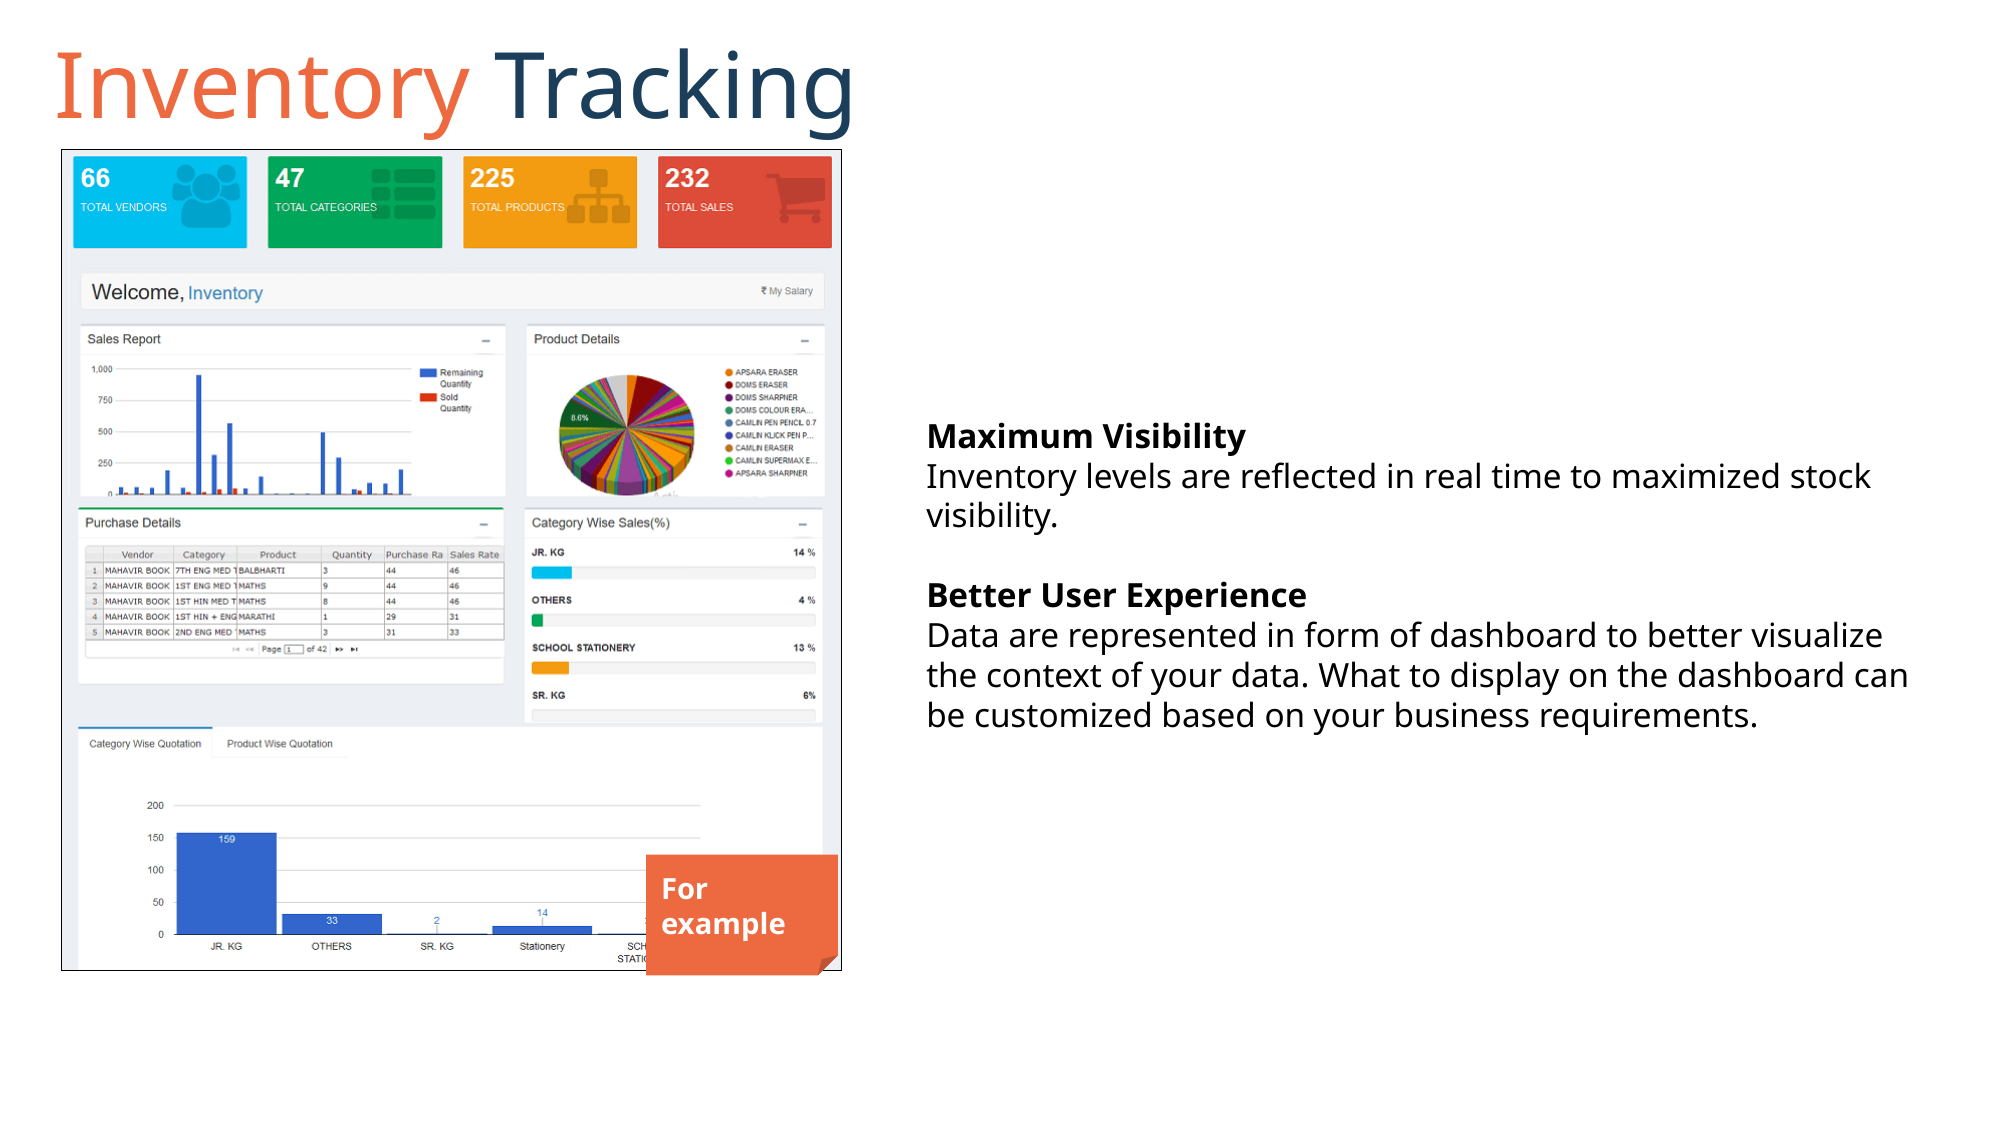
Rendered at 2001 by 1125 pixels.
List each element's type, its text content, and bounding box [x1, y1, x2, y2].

text_box Inventory Tracking [40, 32, 1636, 173]
text_box For example [645, 971, 824, 977]
text_box Maximum Visibility Inventory levels are reflected in real time to maximized stock visibility. Better User Experience Data are represented in form of dashboard to better visualize the context of your data. What to display on the dashboard can be customized based on your business requirements. [911, 407, 1939, 782]
picture [61, 149, 842, 971]
